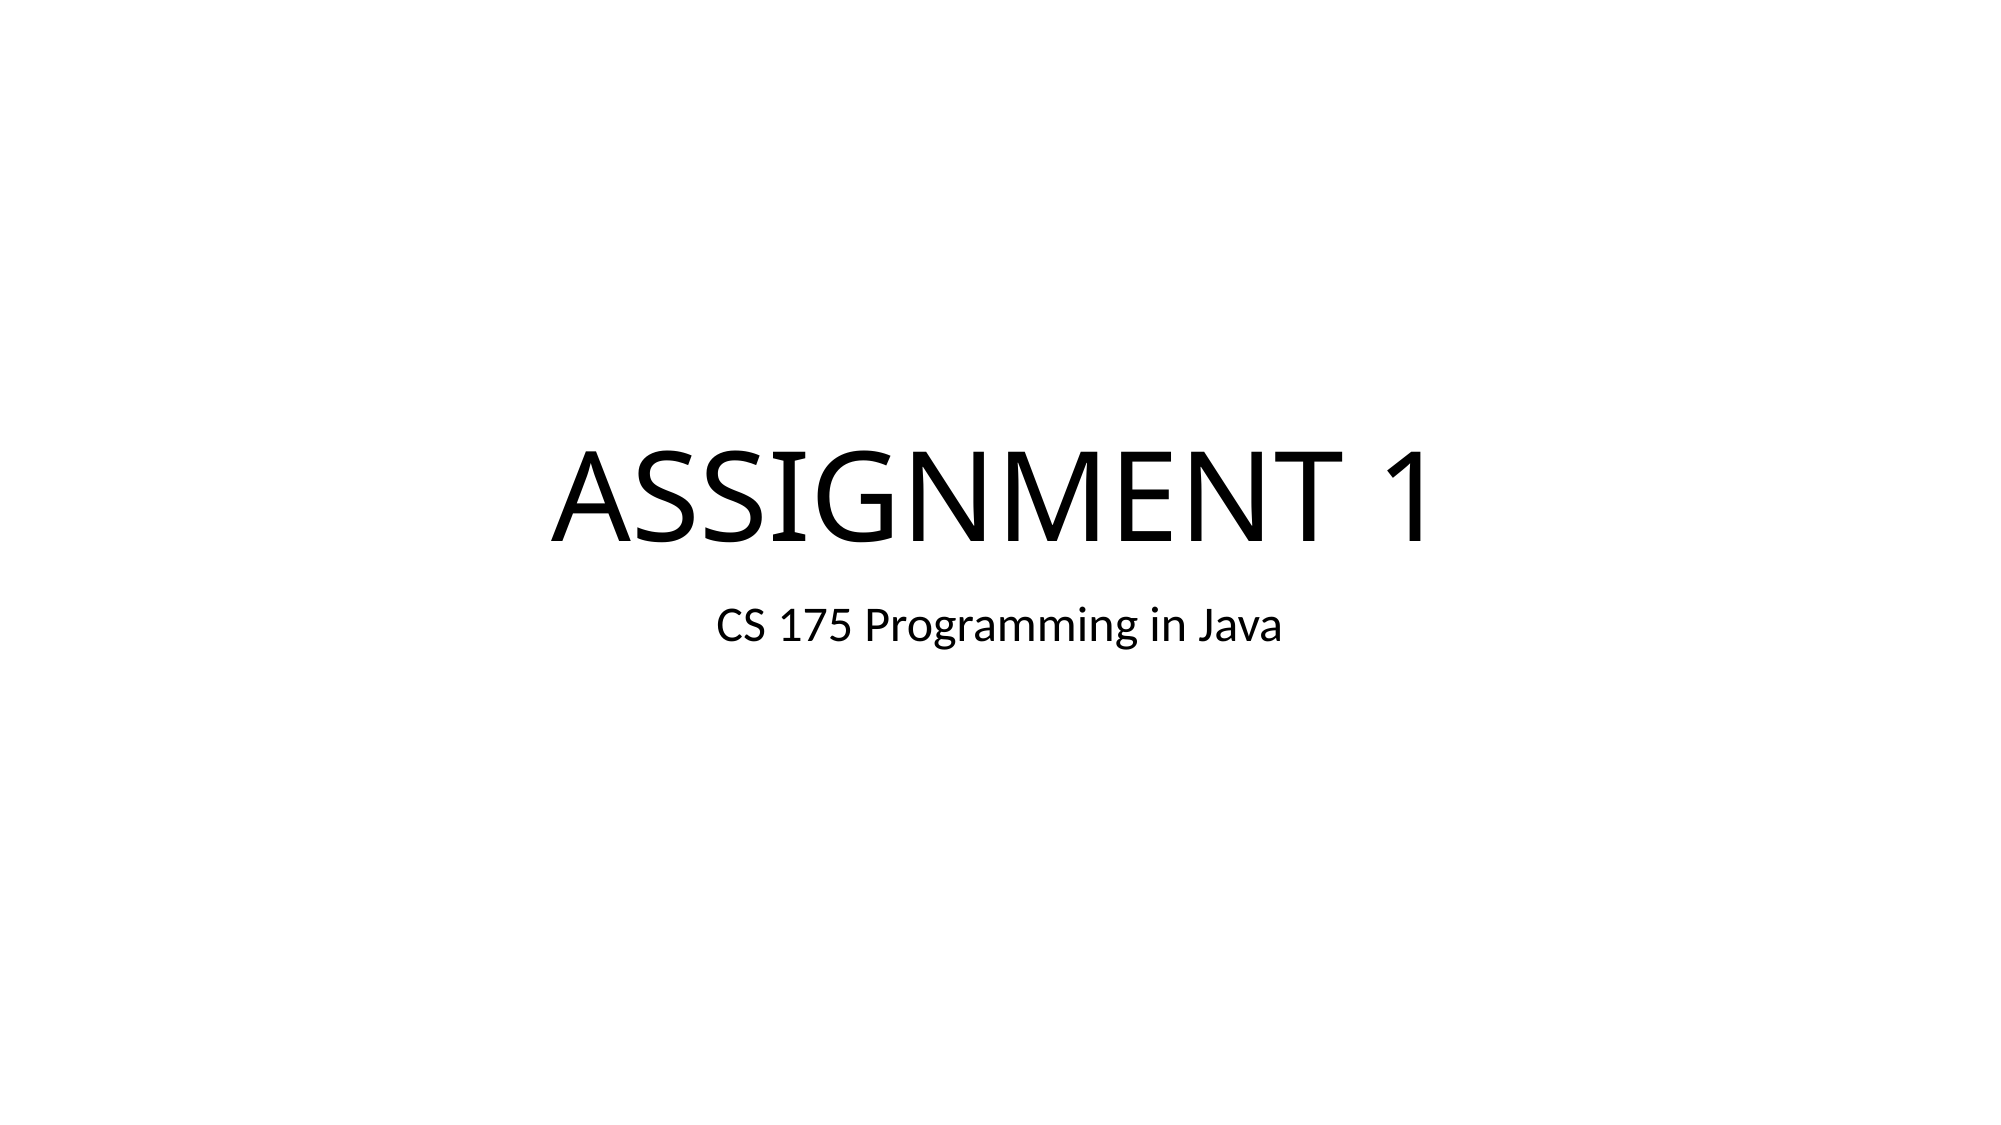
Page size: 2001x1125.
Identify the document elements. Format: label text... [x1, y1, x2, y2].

subtitle CS 175 Programming in Java [249, 590, 1750, 863]
title ASSIGNMENT 1 [249, 184, 1750, 576]
